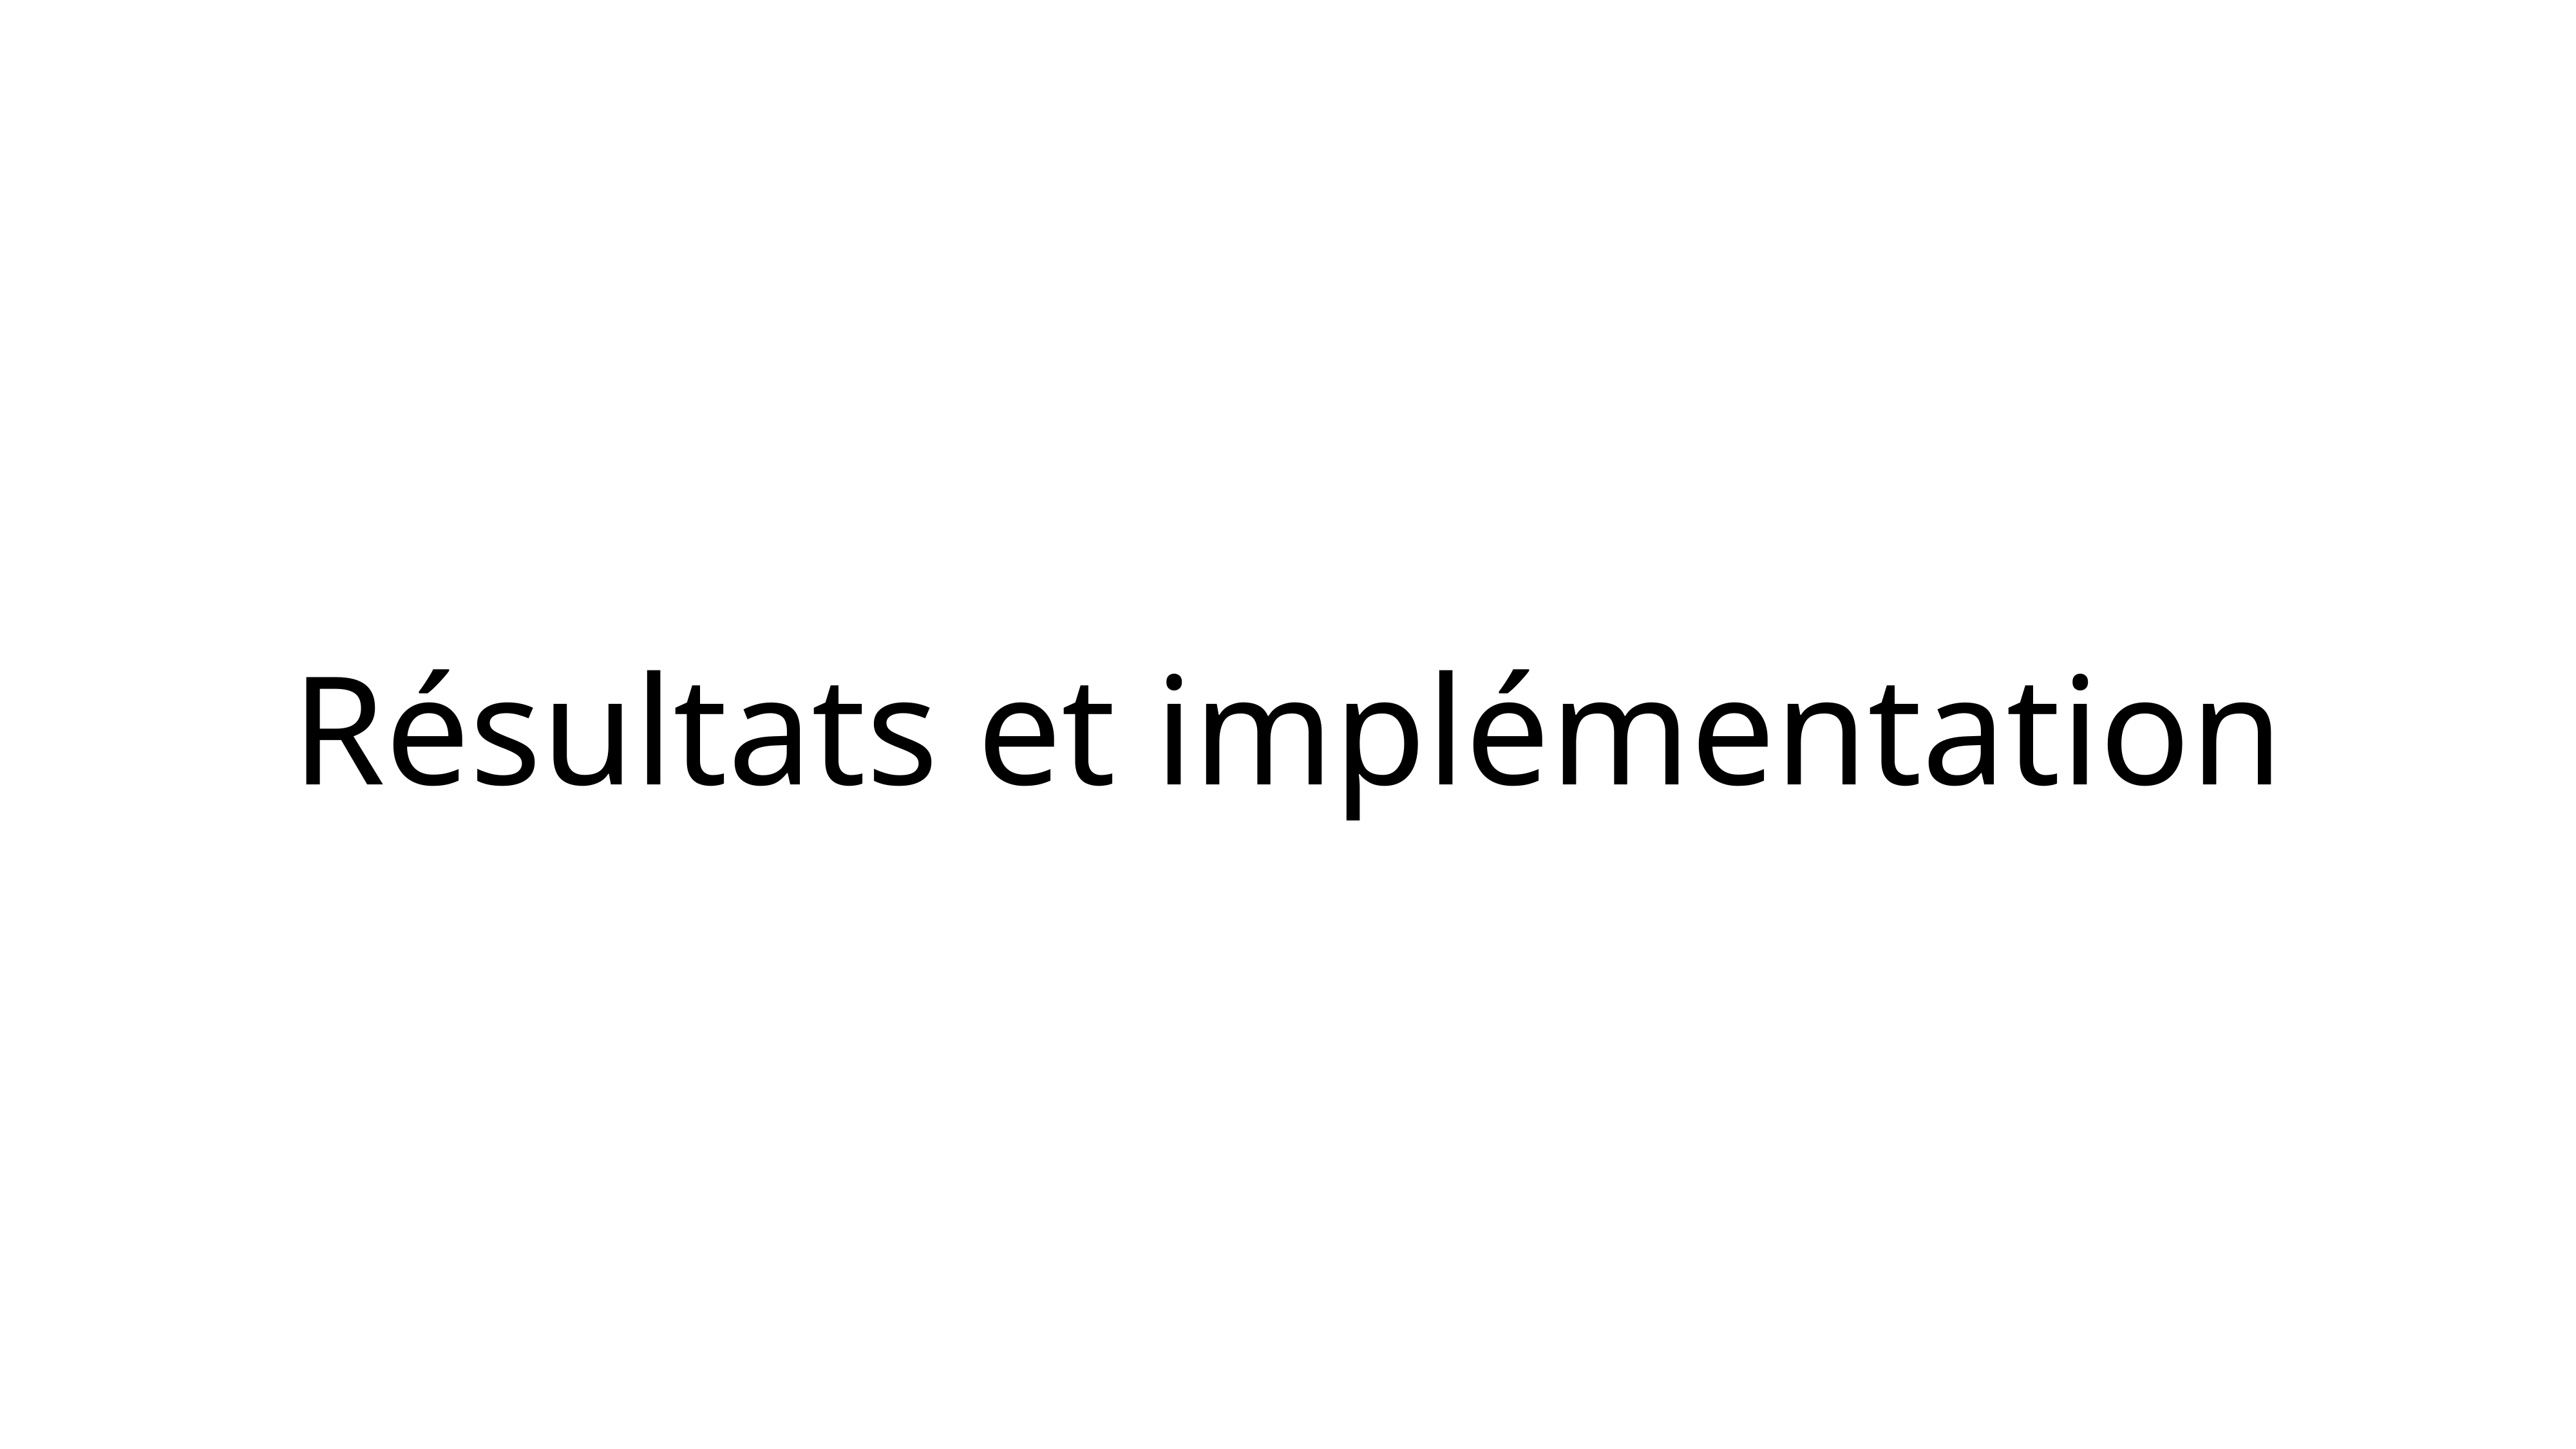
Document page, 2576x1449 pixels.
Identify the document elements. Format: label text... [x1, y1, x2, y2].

title Résultats et implémentation [187, 478, 2389, 971]
